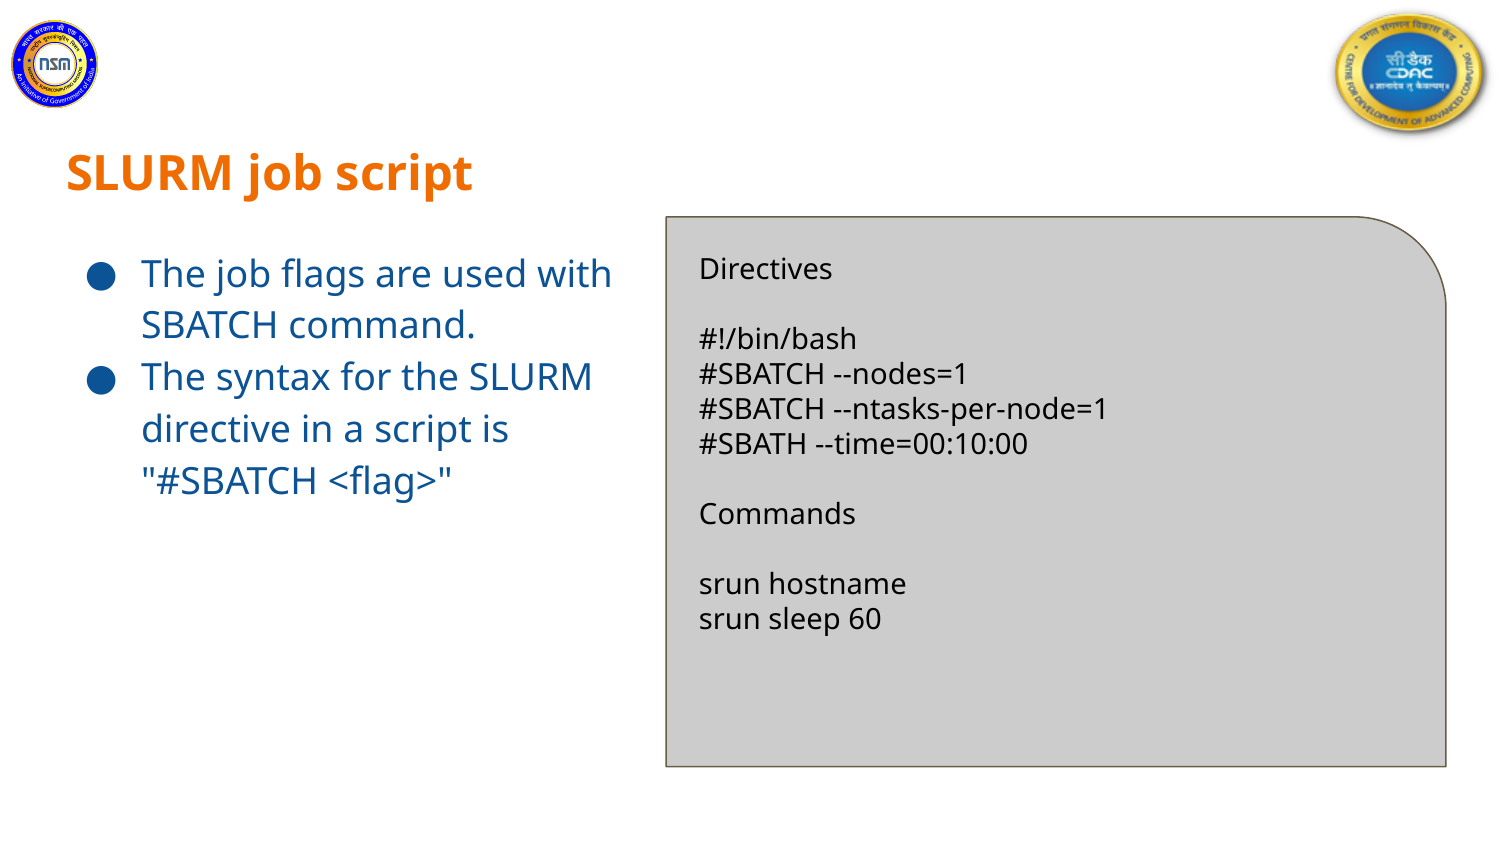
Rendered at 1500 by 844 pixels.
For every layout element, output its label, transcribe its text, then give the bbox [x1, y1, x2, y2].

picture [1335, 13, 1489, 136]
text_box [665, 216, 1447, 767]
title SLURM job script [51, 91, 512, 216]
picture [11, 20, 98, 108]
list The job flags are used with SBATCH command. The syntax for the SLURM directive in a script is "#SBATCH <flag>" [51, 227, 630, 750]
